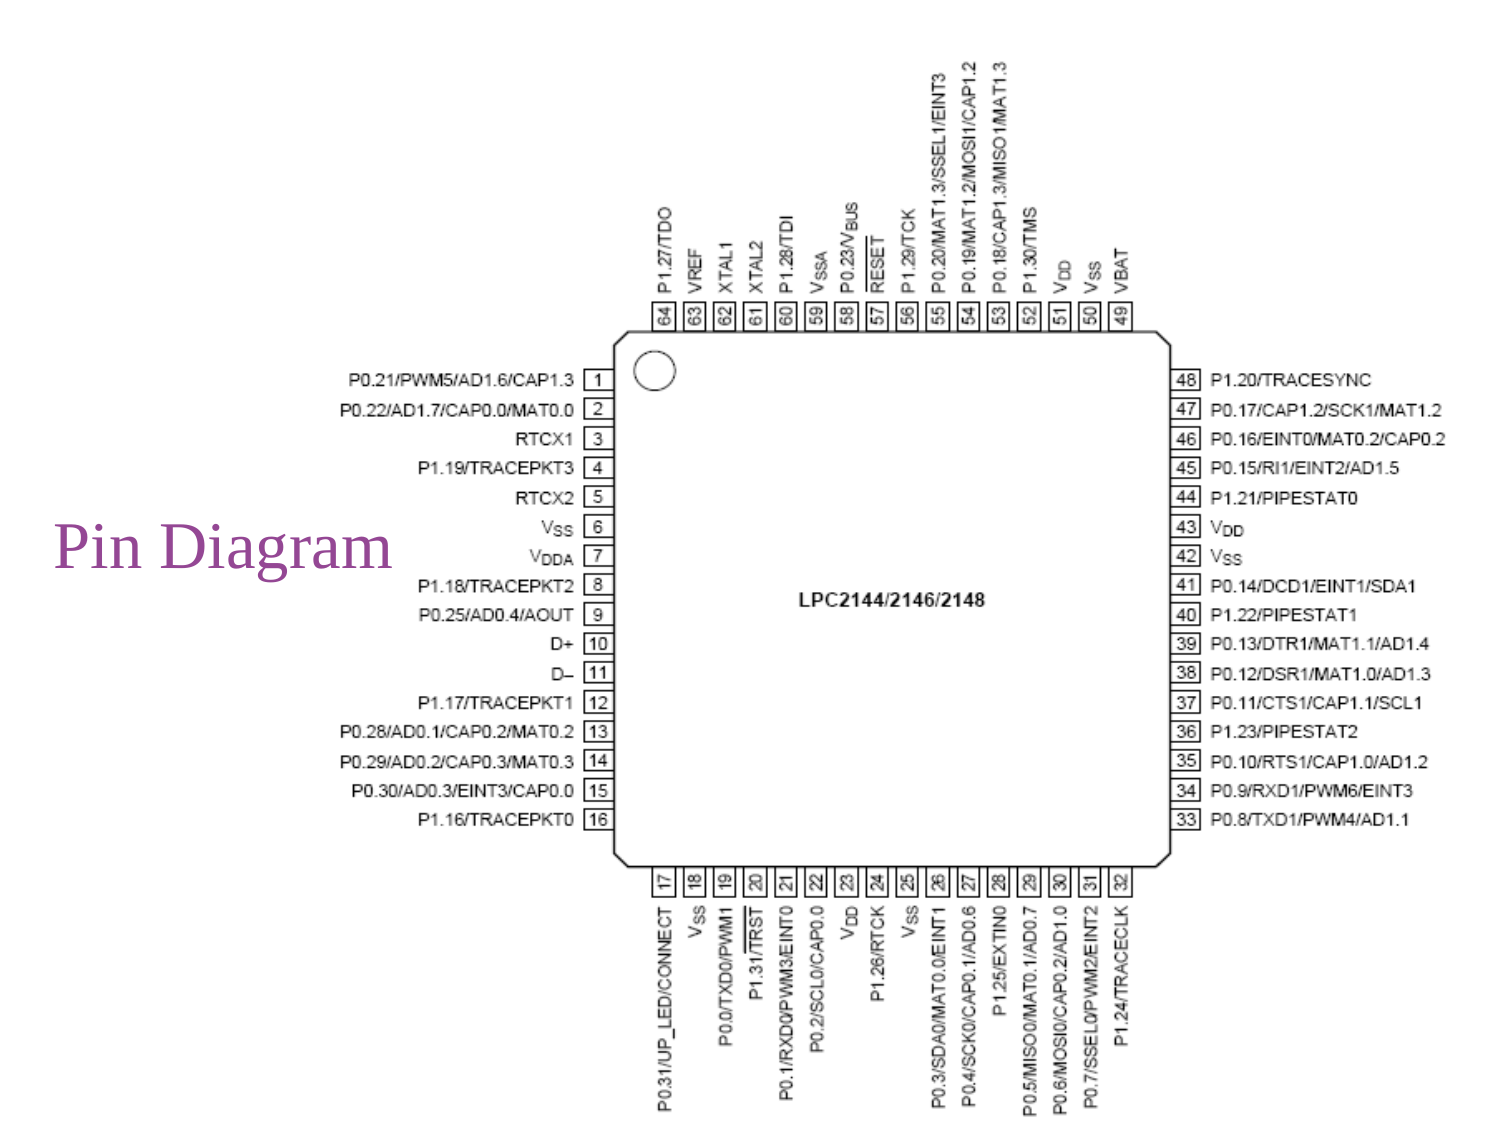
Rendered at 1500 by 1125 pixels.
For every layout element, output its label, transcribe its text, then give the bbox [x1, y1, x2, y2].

text_box Pin Diagram [38, 499, 270, 591]
picture [275, 38, 1500, 1125]
